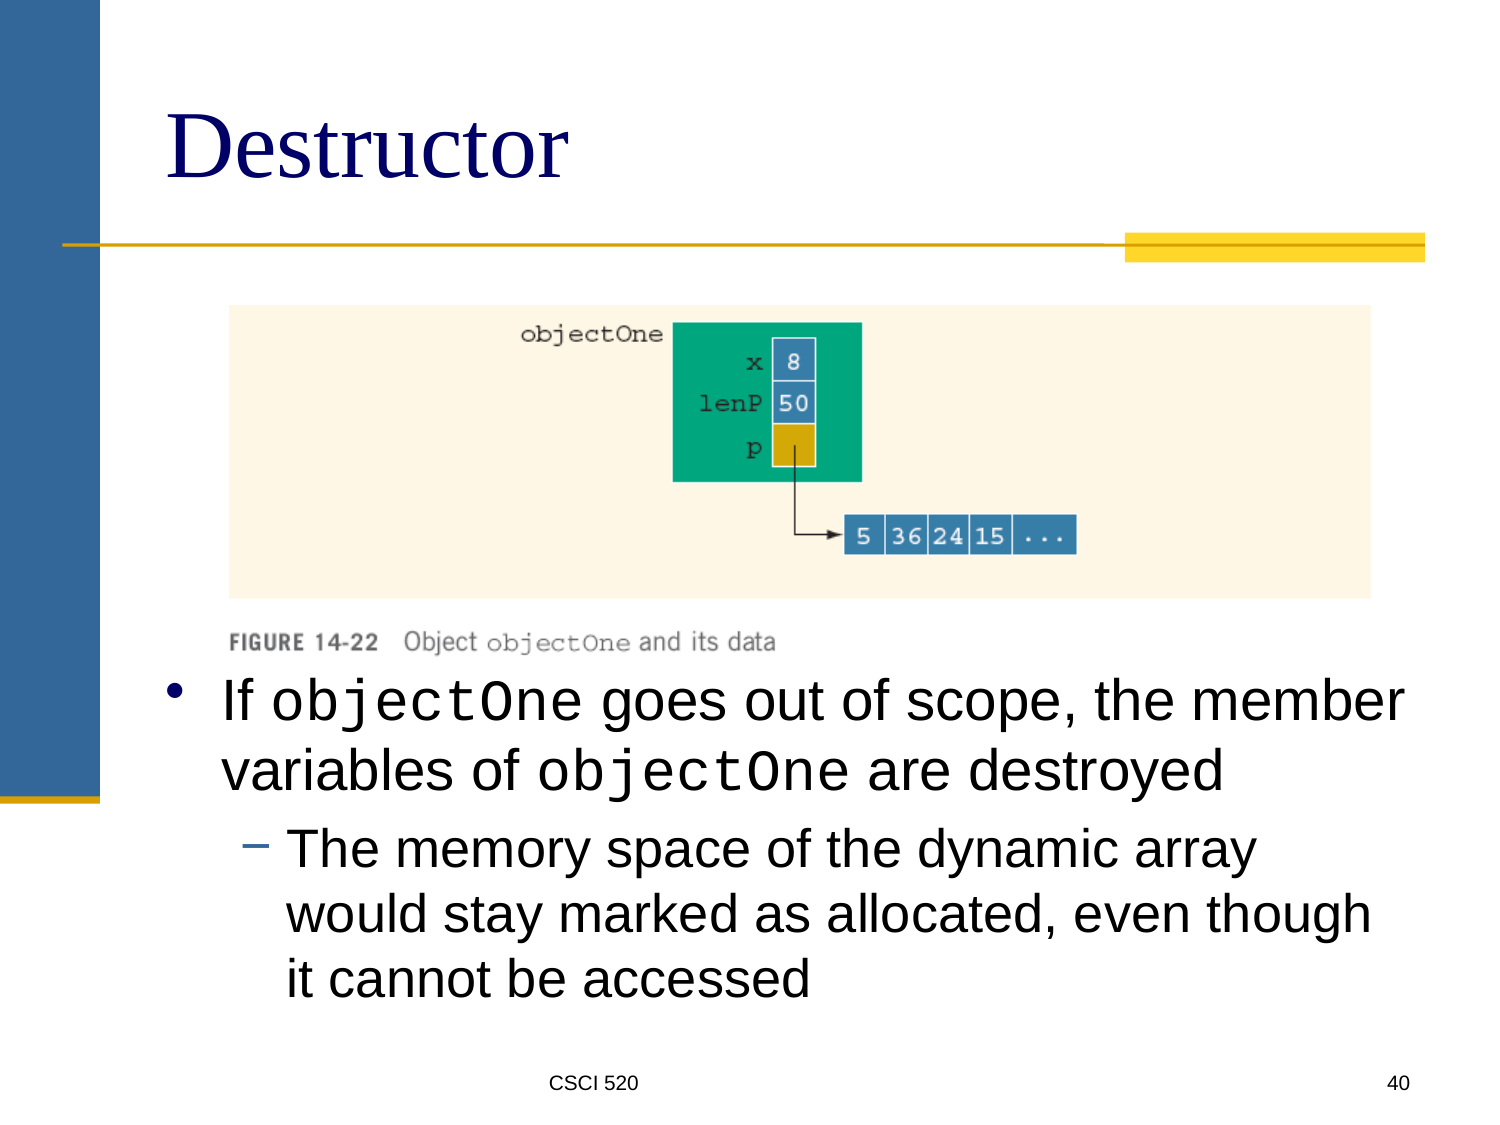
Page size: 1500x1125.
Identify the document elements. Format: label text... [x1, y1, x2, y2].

list If objectOne goes out of scope, the member variables of objectOne are destroyed The memory space of the dynamic array would stay marked as allocated, even though it cannot be accessed [149, 299, 1426, 1051]
footer CSCI 520 [149, 1062, 1038, 1101]
title Destructor [149, 45, 1426, 234]
picture [218, 304, 1376, 663]
slide_number 40 [1112, 1062, 1426, 1101]
